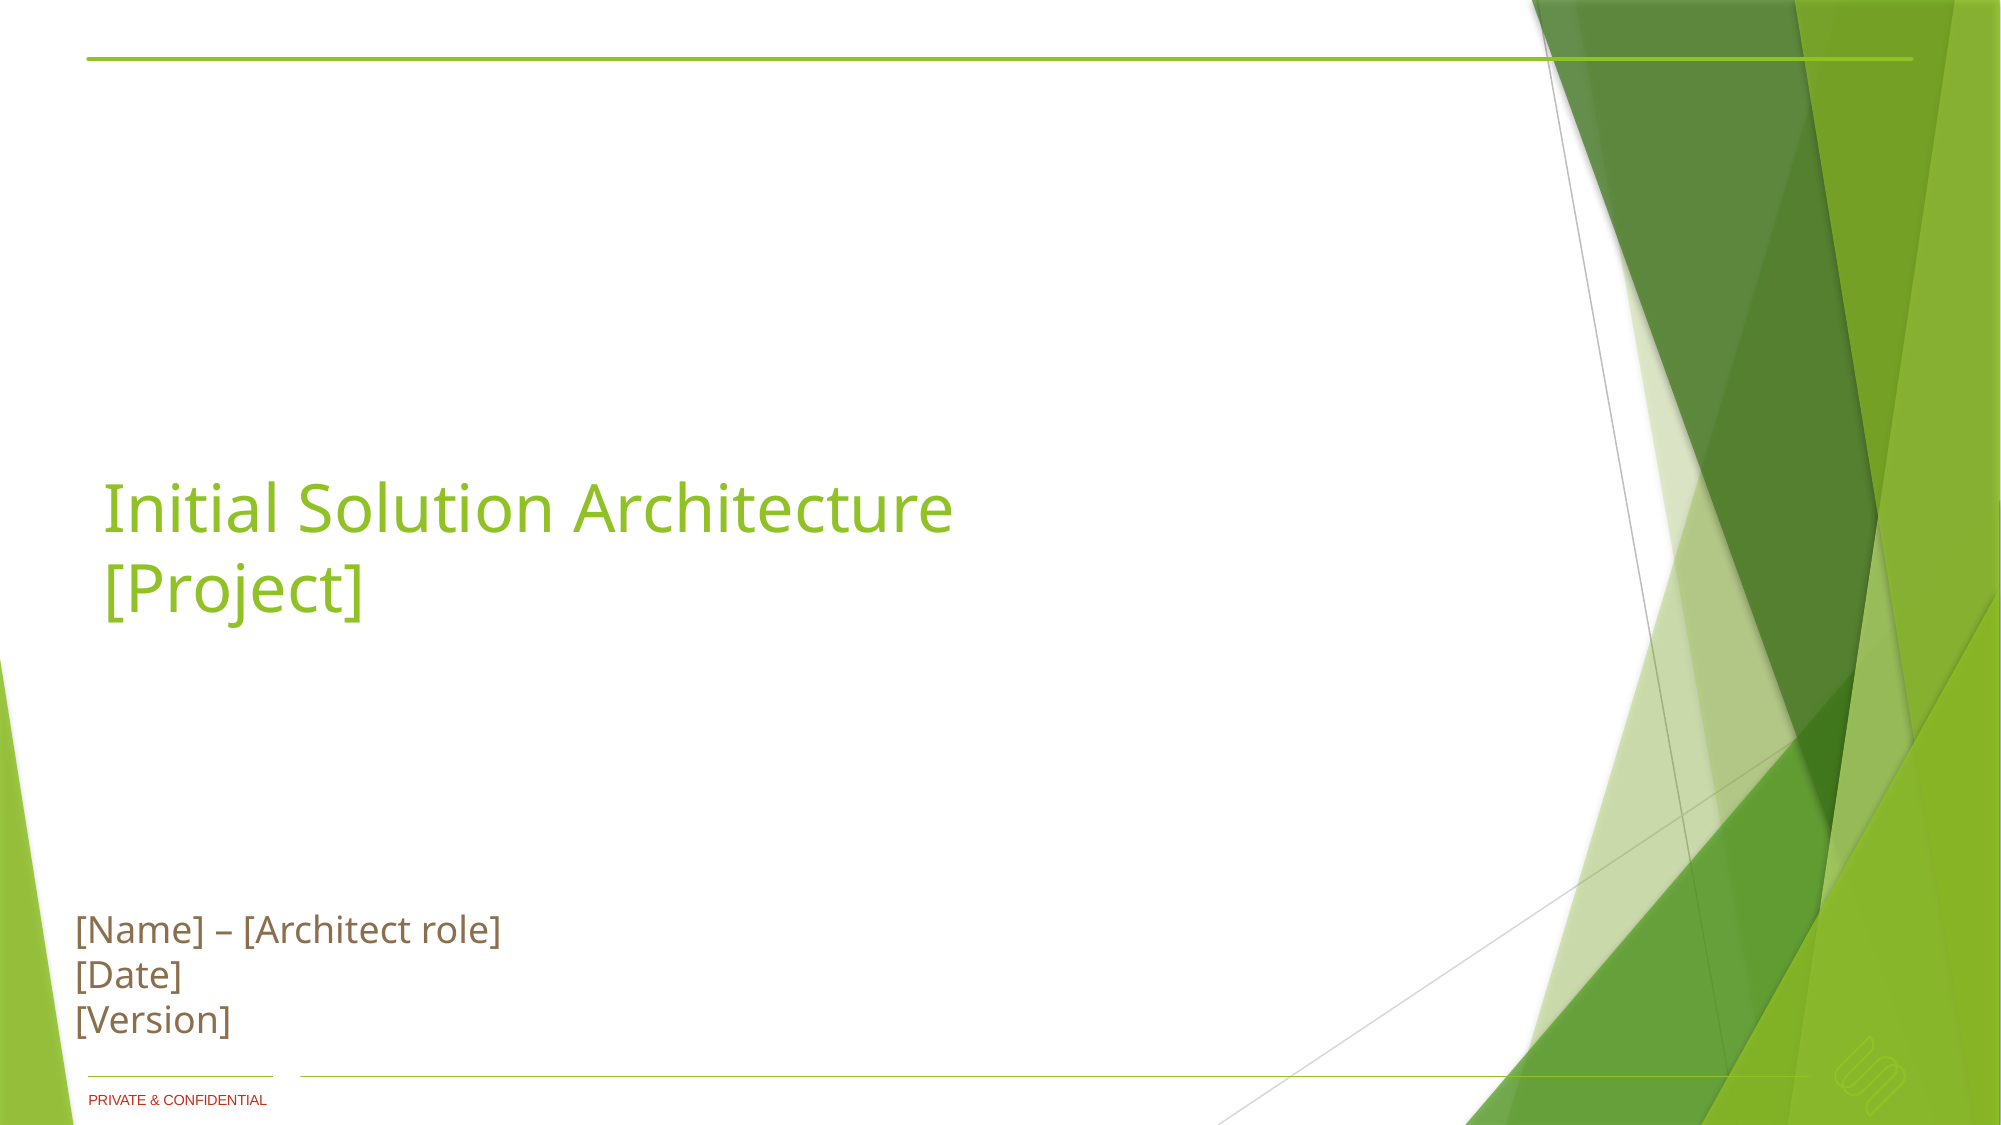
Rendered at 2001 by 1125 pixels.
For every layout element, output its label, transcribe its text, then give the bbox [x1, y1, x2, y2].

footer Initial Solution Architecture [Project] [88, 384, 1912, 628]
text_box [Name] – [Architect role] [Date] [Version] [60, 898, 517, 1048]
